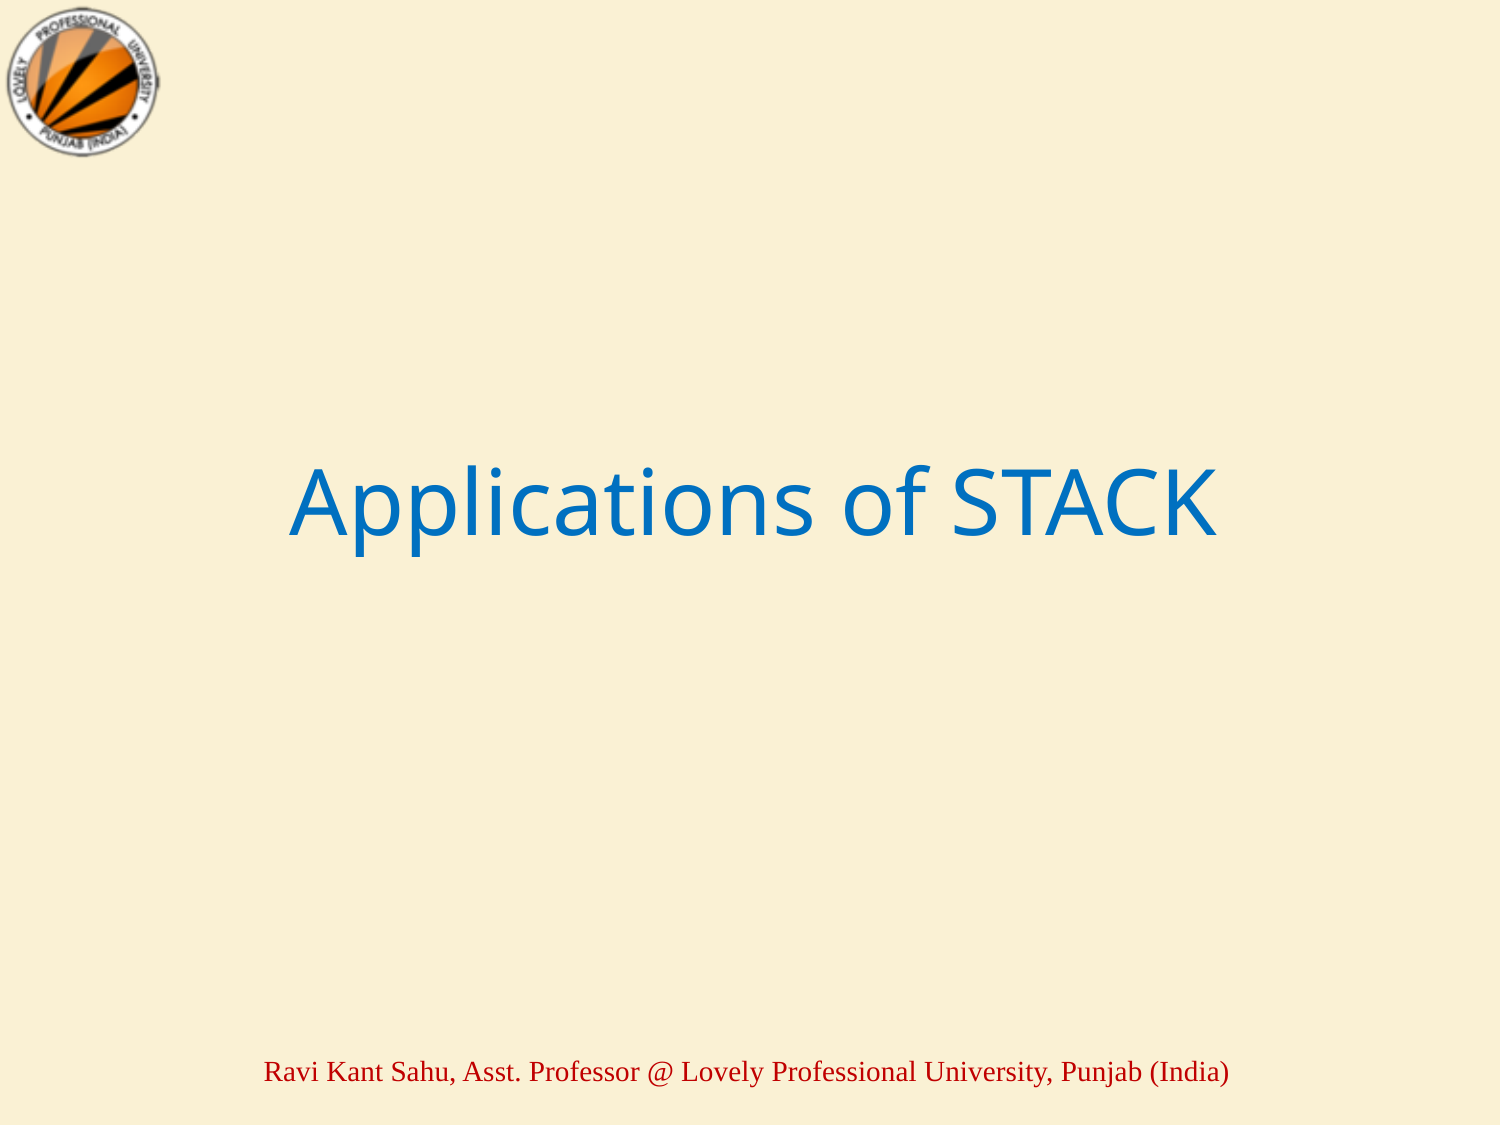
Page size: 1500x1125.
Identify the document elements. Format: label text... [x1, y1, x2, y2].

picture [0, 0, 163, 163]
footer Ravi Kant Sahu, Asst. Professor @ Lovely Professional University, Punjab (India) [125, 1040, 1370, 1100]
title Applications of STACK [82, 412, 1425, 585]
